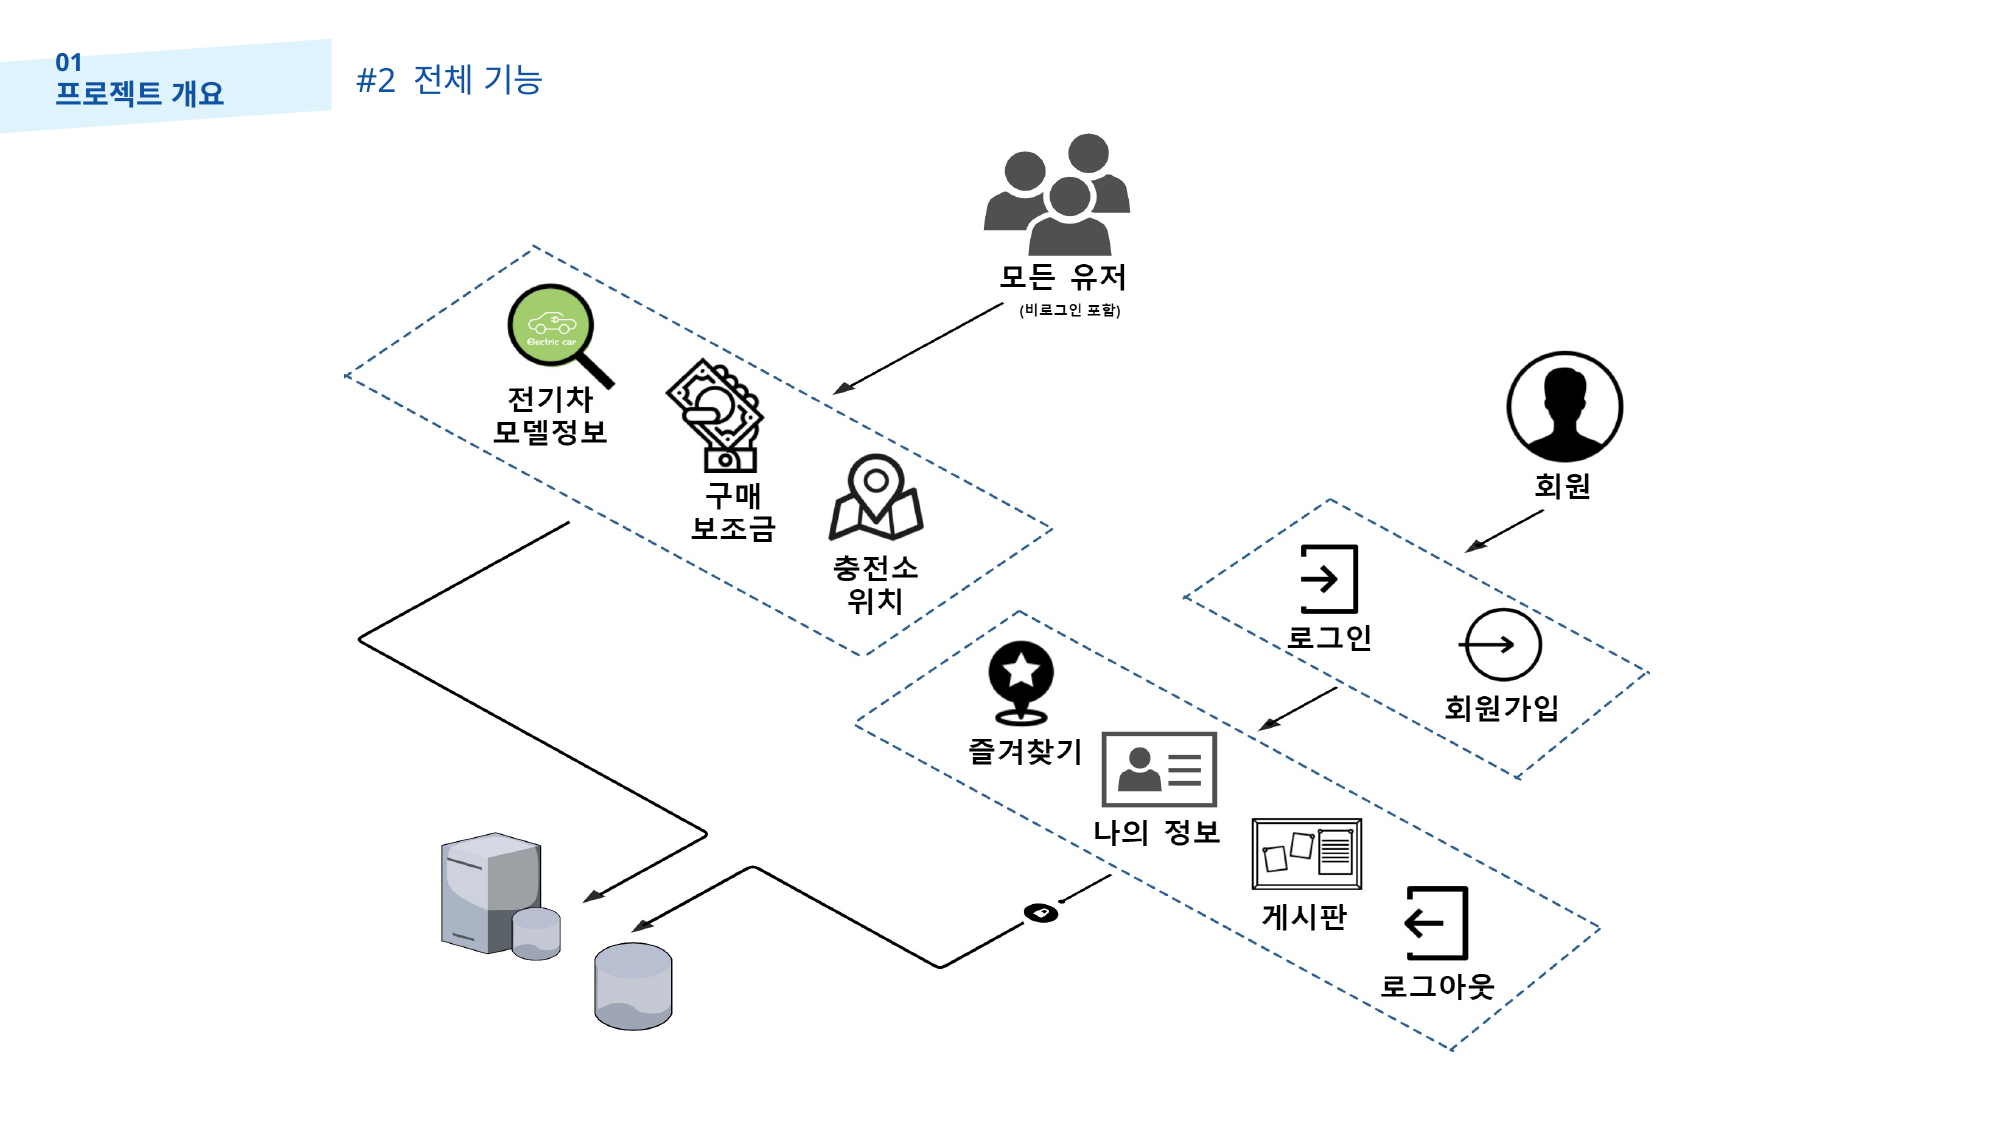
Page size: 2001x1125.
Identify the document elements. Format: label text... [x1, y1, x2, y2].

text_box #2 전체 기능 [341, 51, 560, 107]
picture [344, 133, 1650, 1082]
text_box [0, 38, 332, 134]
